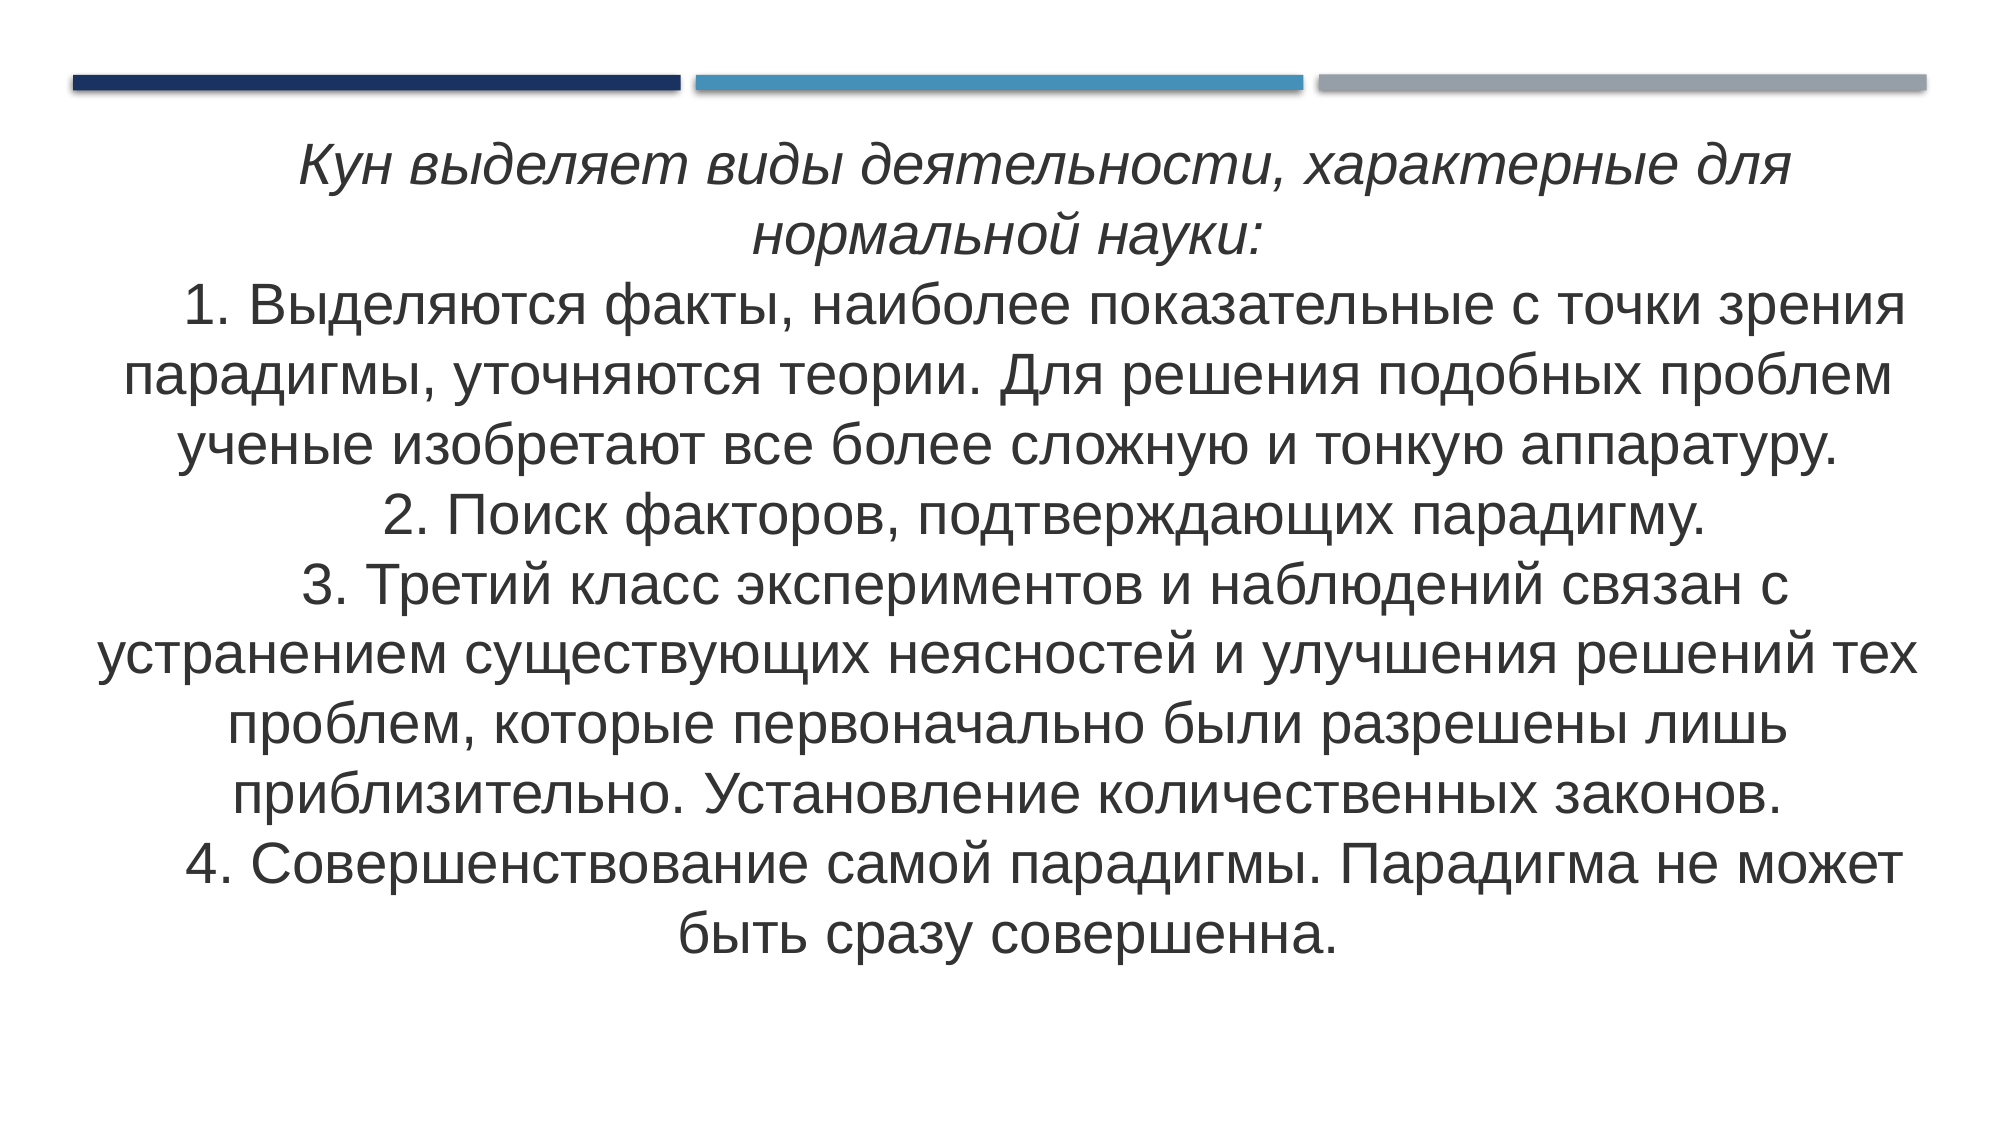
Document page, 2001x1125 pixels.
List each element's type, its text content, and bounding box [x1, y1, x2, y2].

text_box Кун выделяет виды деятельности, характерные для нормальной науки: 1. Выделяются факты, наиболее показательные с точки зрения па­радигмы, уточняются теории. Для решения подобных проблем ученые изобретают все более сложную и тонкую аппаратуру. 2. Поиск факторов, подтверждающих парадигму. 3. Третий класс экспериментов и наблюдений связан с устранением существующих неясностей и улучшения решений тех проблем, которые первоначально были разрешены лишь приблизительно. Установление количественных законов. 4. Совершенствование самой парадигмы. Парадигма не может быть сразу совершенна. [77, 118, 1940, 973]
